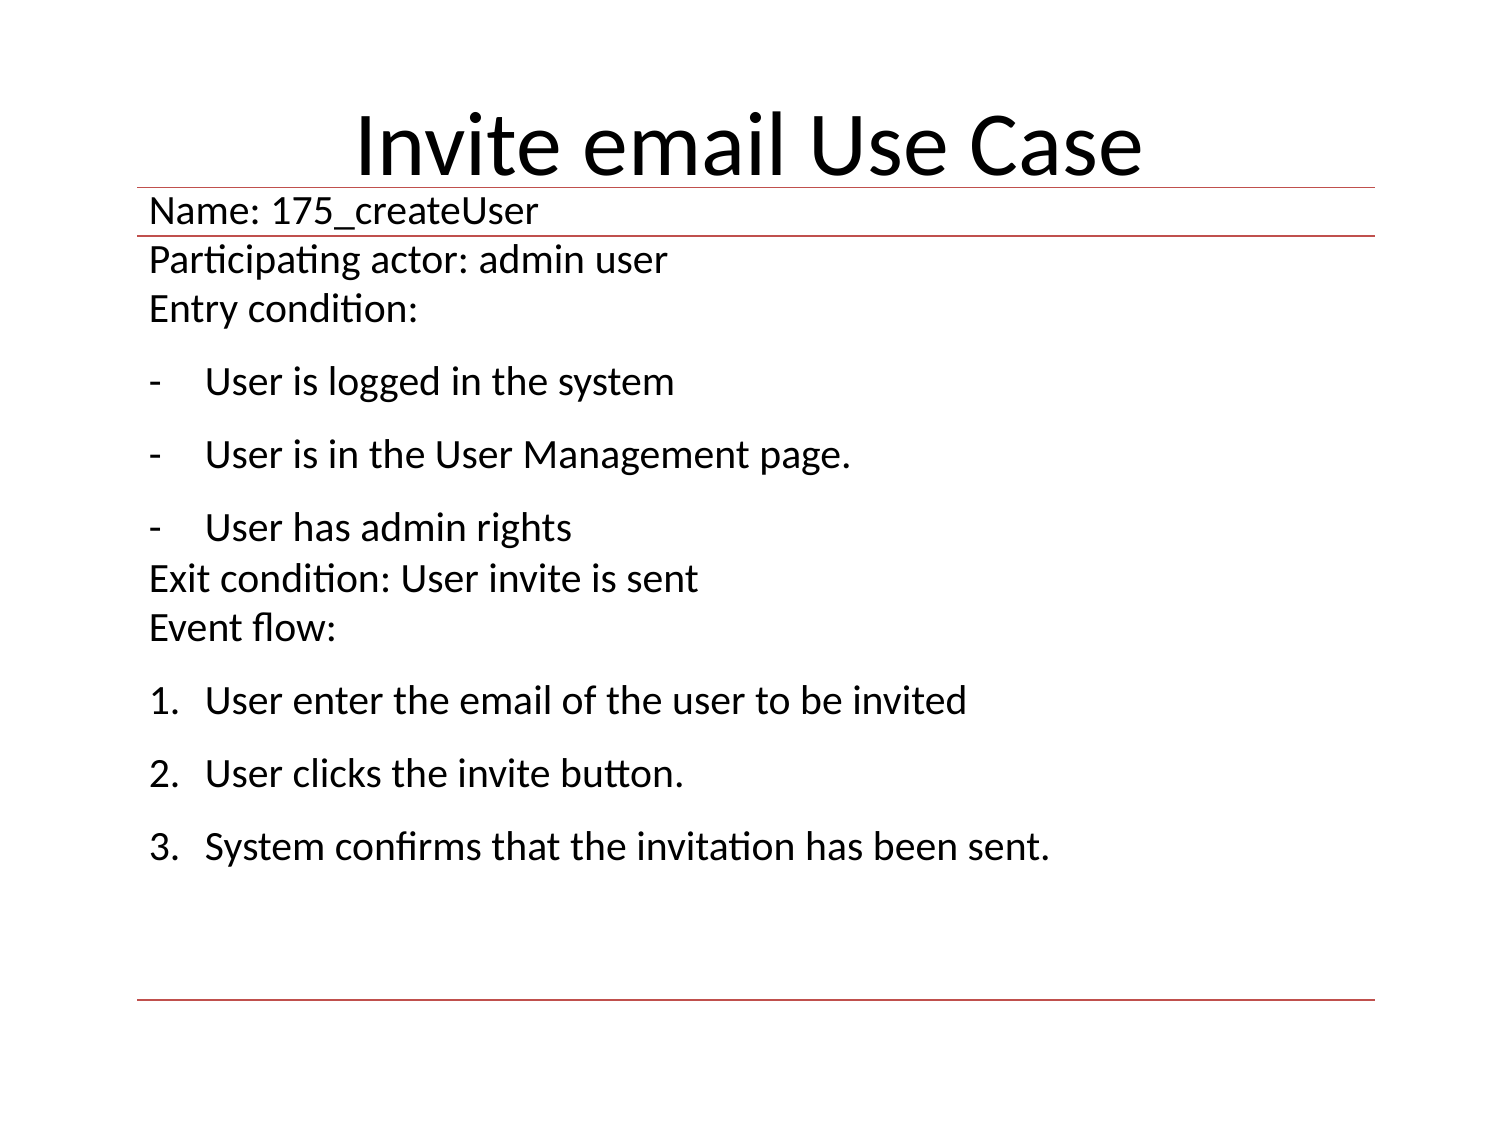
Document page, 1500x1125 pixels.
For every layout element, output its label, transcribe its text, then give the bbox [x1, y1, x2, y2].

table_header Name: 175_createUser [137, 188, 1375, 235]
table_cell Exit condition: User invite is sent [137, 555, 1375, 604]
table_cell Event flow: User enter the email of the user to be invited User clicks the invite button. System confirms that the invitation has been sent. [137, 604, 1375, 999]
title Invite email Use Case [75, 45, 1425, 233]
table_cell Entry condition: User is logged in the system User is in the User Management page. User has admin rights [137, 285, 1375, 555]
table_cell Participating actor: admin user [137, 237, 1375, 285]
